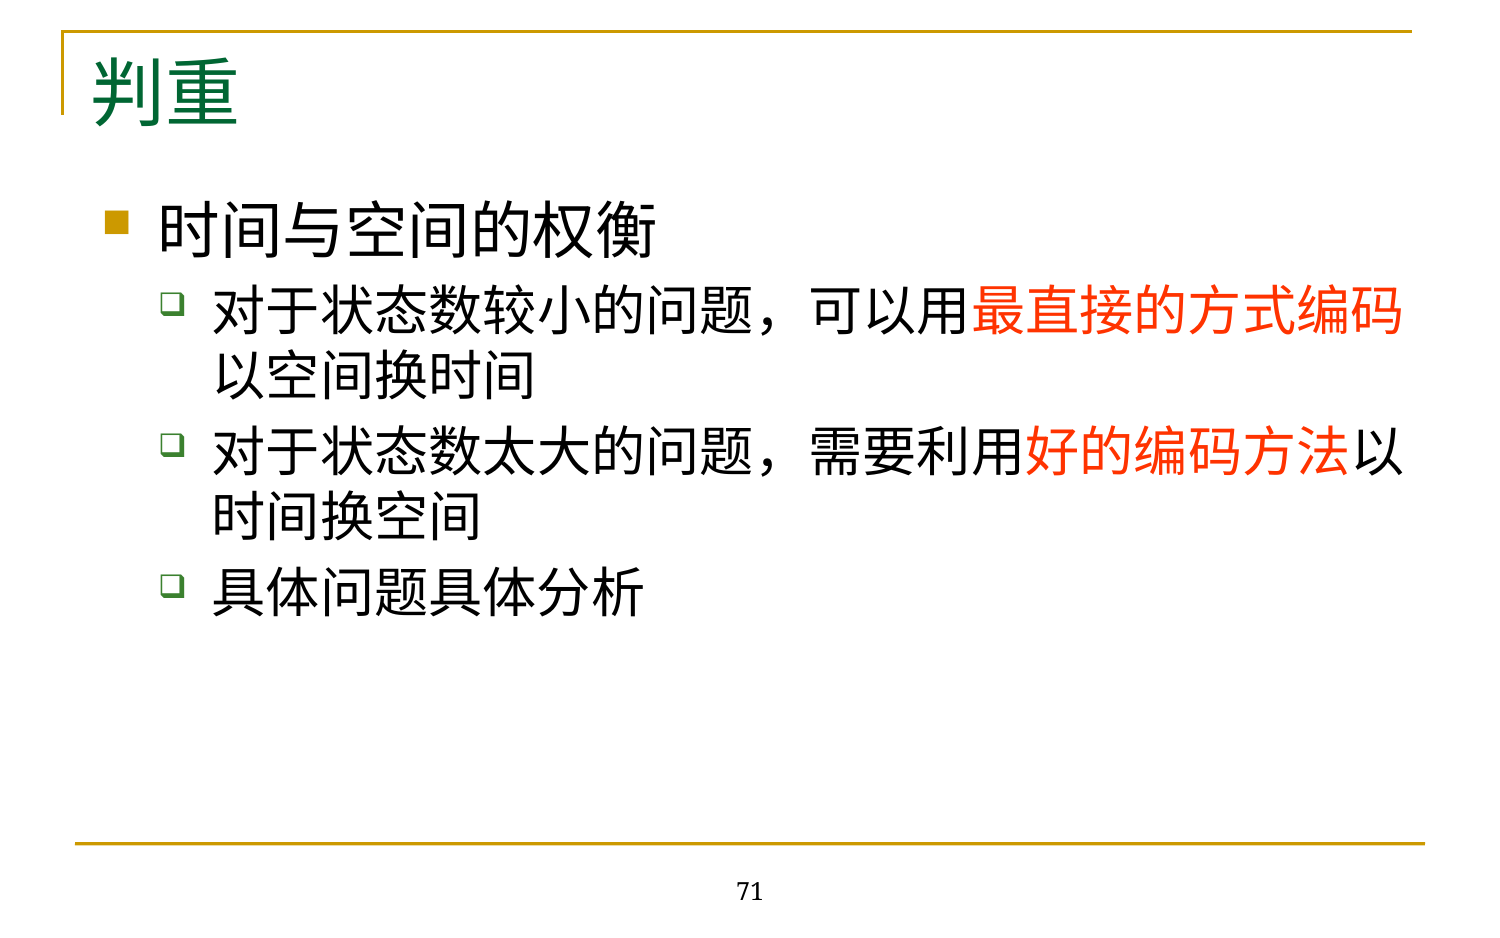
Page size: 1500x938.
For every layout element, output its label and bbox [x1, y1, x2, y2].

footer [512, 883, 988, 917]
list [86, 183, 1437, 883]
title [74, 37, 1426, 139]
